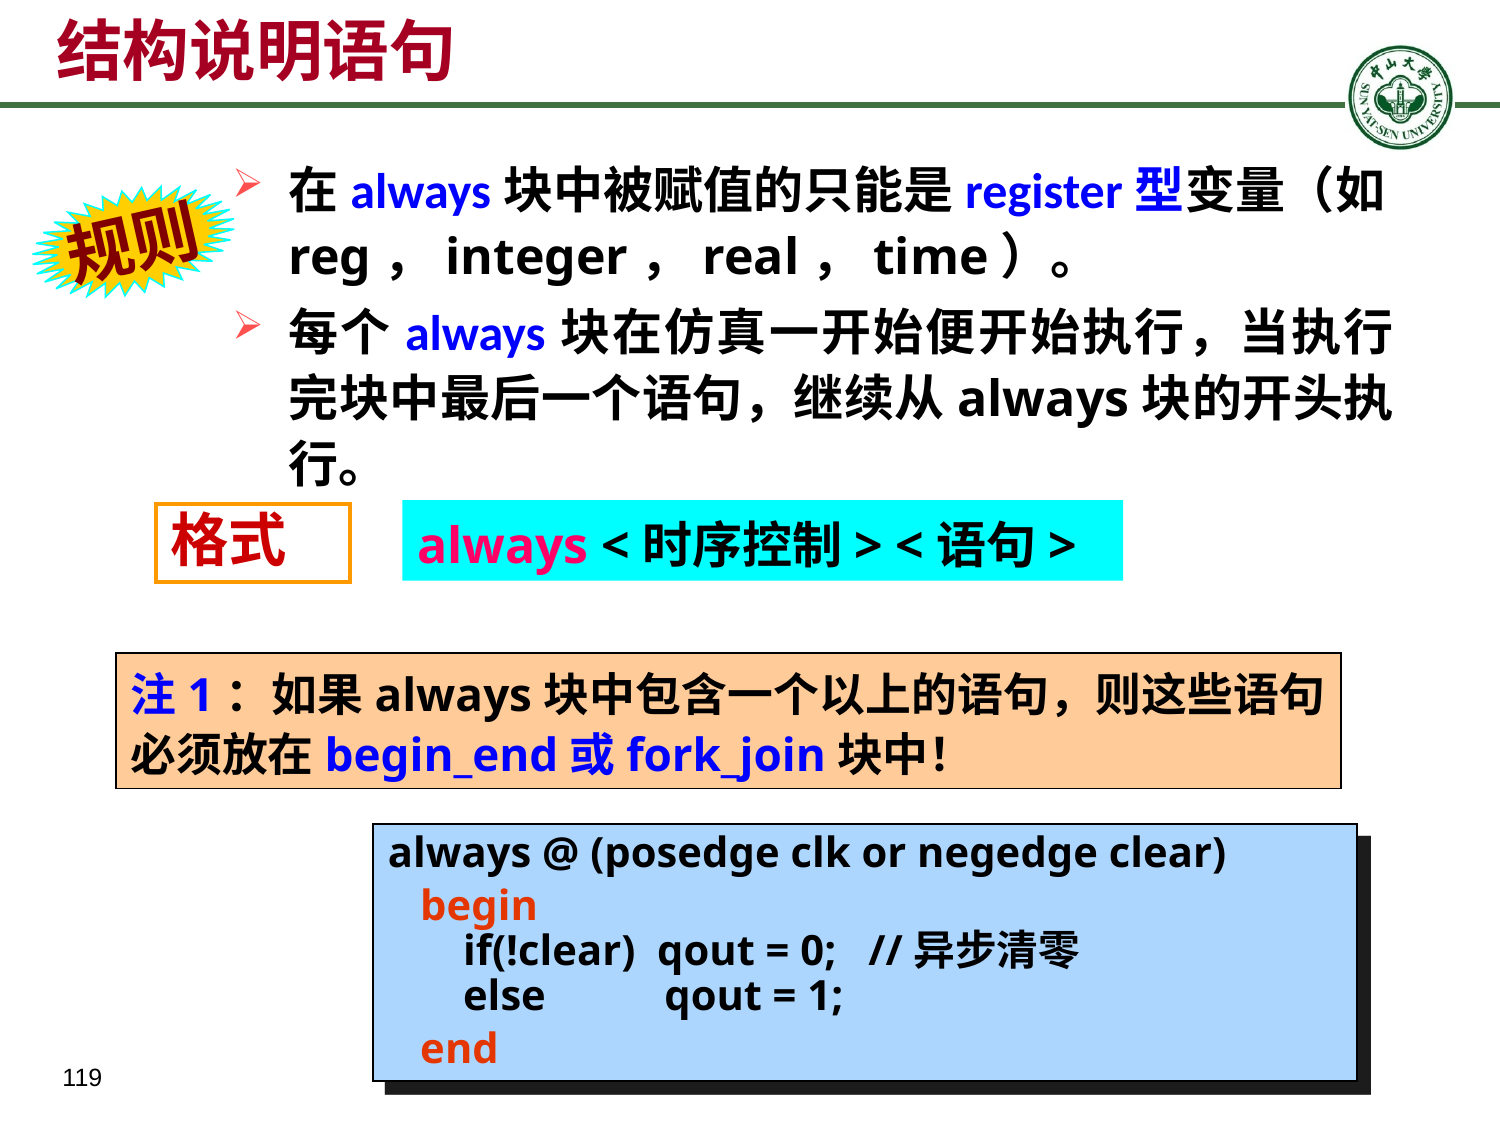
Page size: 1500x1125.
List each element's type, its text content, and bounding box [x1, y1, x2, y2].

text_box 在always块中被赋值的只能是register型变量（如reg，integer，real，time）。 每个always块在仿真一开始便开始执行，当执行完块中最后一个语句，继续从always块的开头执行。 [217, 144, 1409, 449]
text_box always <时序控制> <语句> [402, 500, 1124, 581]
picture [1345, 42, 1455, 152]
text_box 格式 [155, 504, 350, 582]
text_box 注1：如果always块中包含一个以上的语句，则这些语句必须放在begin_end或fork_join块中！ [115, 652, 1341, 789]
text_box always @ (posedge clk or negedge clear) begin if(!clear) qout = 0; //异步清零 else qout = 1; end [373, 824, 1357, 1082]
title 结构说明语句 [41, 0, 1194, 96]
text_box 规则 [32, 186, 235, 298]
